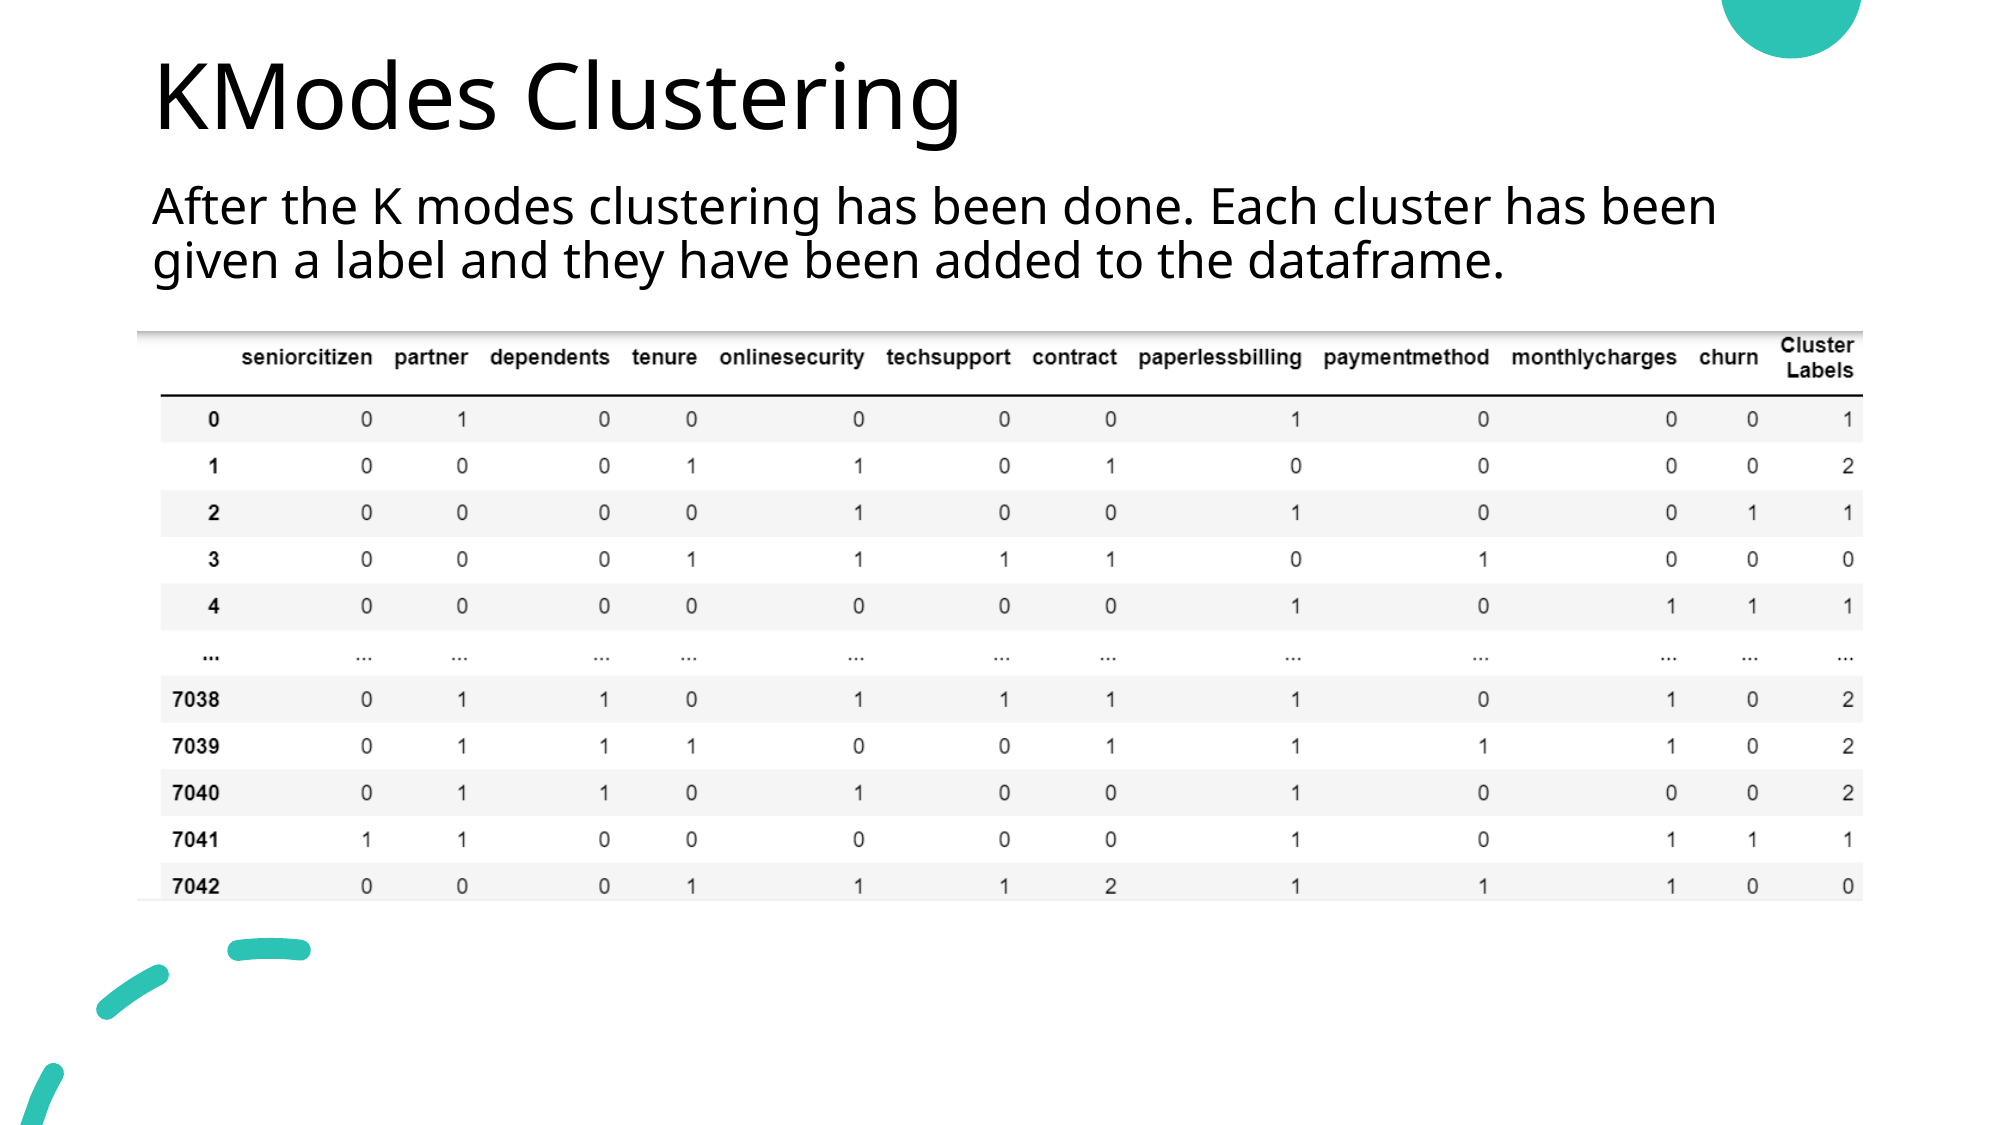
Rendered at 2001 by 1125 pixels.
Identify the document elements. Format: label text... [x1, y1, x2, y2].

title KModes Clustering [137, 59, 1863, 140]
text_box After the K modes clustering has been done. Each cluster has been given a label and they have been added to the dataframe. [137, 174, 1863, 297]
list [137, 331, 1863, 901]
